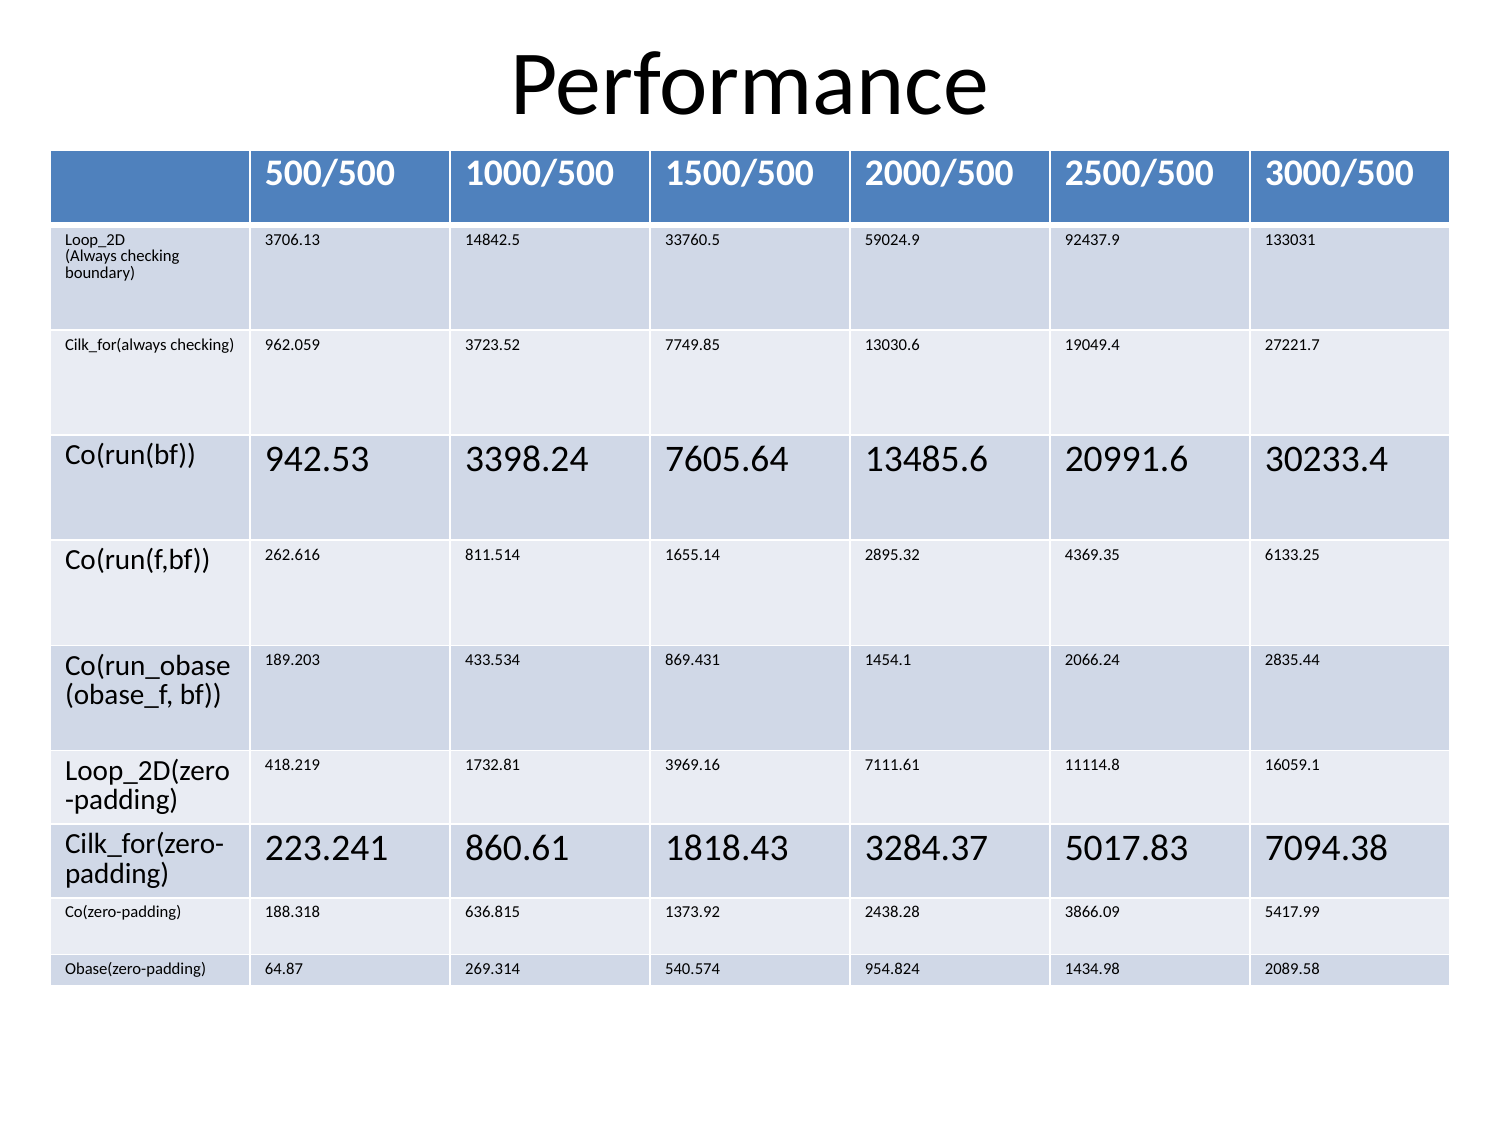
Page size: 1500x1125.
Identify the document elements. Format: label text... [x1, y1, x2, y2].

table_cell 3969.16 [651, 751, 849, 823]
table_cell 1454.1 [851, 646, 1049, 750]
table_cell 64.87 [251, 955, 449, 985]
table_cell 5017.83 [1051, 825, 1249, 897]
table_cell 3866.09 [1051, 899, 1249, 954]
table_cell 30233.4 [1251, 436, 1449, 539]
table_cell 13030.6 [851, 331, 1049, 434]
table_cell 418.219 [251, 751, 449, 823]
table_header 3000/500 [1251, 151, 1449, 222]
table_cell 188.318 [251, 899, 449, 954]
table_cell 7111.61 [851, 751, 1049, 823]
table_cell Obase(zero-padding) [51, 955, 249, 985]
title Performance [75, 12, 1425, 143]
table_cell Co(run(bf)) [51, 436, 249, 539]
table_cell Cilk_for(always checking) [51, 331, 249, 434]
table_cell 540.574 [651, 955, 849, 985]
table_cell 5417.99 [1251, 899, 1449, 954]
table_cell 1818.43 [651, 825, 849, 897]
table_cell 860.61 [451, 825, 649, 897]
table_cell 962.059 [251, 331, 449, 434]
table_cell 2089.58 [1251, 955, 1449, 985]
table_cell Co(zero-padding) [51, 899, 249, 954]
table_cell 811.514 [451, 541, 649, 645]
table_cell 7605.64 [651, 436, 849, 539]
table_cell 262.616 [251, 541, 449, 645]
table_cell 20991.6 [1051, 436, 1249, 539]
table_cell 14842.5 [451, 228, 649, 329]
table_cell 11114.8 [1051, 751, 1249, 823]
table_cell 2438.28 [851, 899, 1049, 954]
table_cell 1434.98 [1051, 955, 1249, 985]
table_cell 92437.9 [1051, 228, 1249, 329]
table_cell 189.203 [251, 646, 449, 750]
table_cell Co(run(f,bf)) [51, 541, 249, 645]
table_cell 269.314 [451, 955, 649, 985]
table_cell 3706.13 [251, 228, 449, 329]
table_cell 6133.25 [1251, 541, 1449, 645]
table_cell 33760.5 [651, 228, 849, 329]
table_cell 3398.24 [451, 436, 649, 539]
table_cell 223.241 [251, 825, 449, 897]
table_cell 3284.37 [851, 825, 1049, 897]
table_cell 2066.24 [1051, 646, 1249, 750]
table_cell Loop_2D (Always checking boundary) [51, 228, 249, 329]
table_cell 636.815 [451, 899, 649, 954]
table_cell 16059.1 [1251, 751, 1449, 823]
table_cell 869.431 [651, 646, 849, 750]
table_cell 13485.6 [851, 436, 1049, 539]
table_cell 1373.92 [651, 899, 849, 954]
table_cell Loop_2D(zero-padding) [51, 751, 249, 823]
table_cell 7094.38 [1251, 825, 1449, 897]
table_cell 7749.85 [651, 331, 849, 434]
table_cell 59024.9 [851, 228, 1049, 329]
table_cell 3723.52 [451, 331, 649, 434]
table_cell 1732.81 [451, 751, 649, 823]
table_cell 433.534 [451, 646, 649, 750]
table_header 500/500 [251, 151, 449, 222]
table_header [51, 151, 249, 222]
table_header 1000/500 [451, 151, 649, 222]
table_cell 954.824 [851, 955, 1049, 985]
table_cell 4369.35 [1051, 541, 1249, 645]
table_cell Co(run_obase(obase_f, bf)) [51, 646, 249, 750]
table_header 2500/500 [1051, 151, 1249, 222]
table_cell 19049.4 [1051, 331, 1249, 434]
table_cell 133031 [1251, 228, 1449, 329]
table_header 2000/500 [851, 151, 1049, 222]
table_cell 1655.14 [651, 541, 849, 645]
table_cell 2835.44 [1251, 646, 1449, 750]
table_cell 942.53 [251, 436, 449, 539]
table_cell 27221.7 [1251, 331, 1449, 434]
table_header 1500/500 [651, 151, 849, 222]
table_cell Cilk_for(zero-padding) [51, 825, 249, 897]
table_cell 2895.32 [851, 541, 1049, 645]
